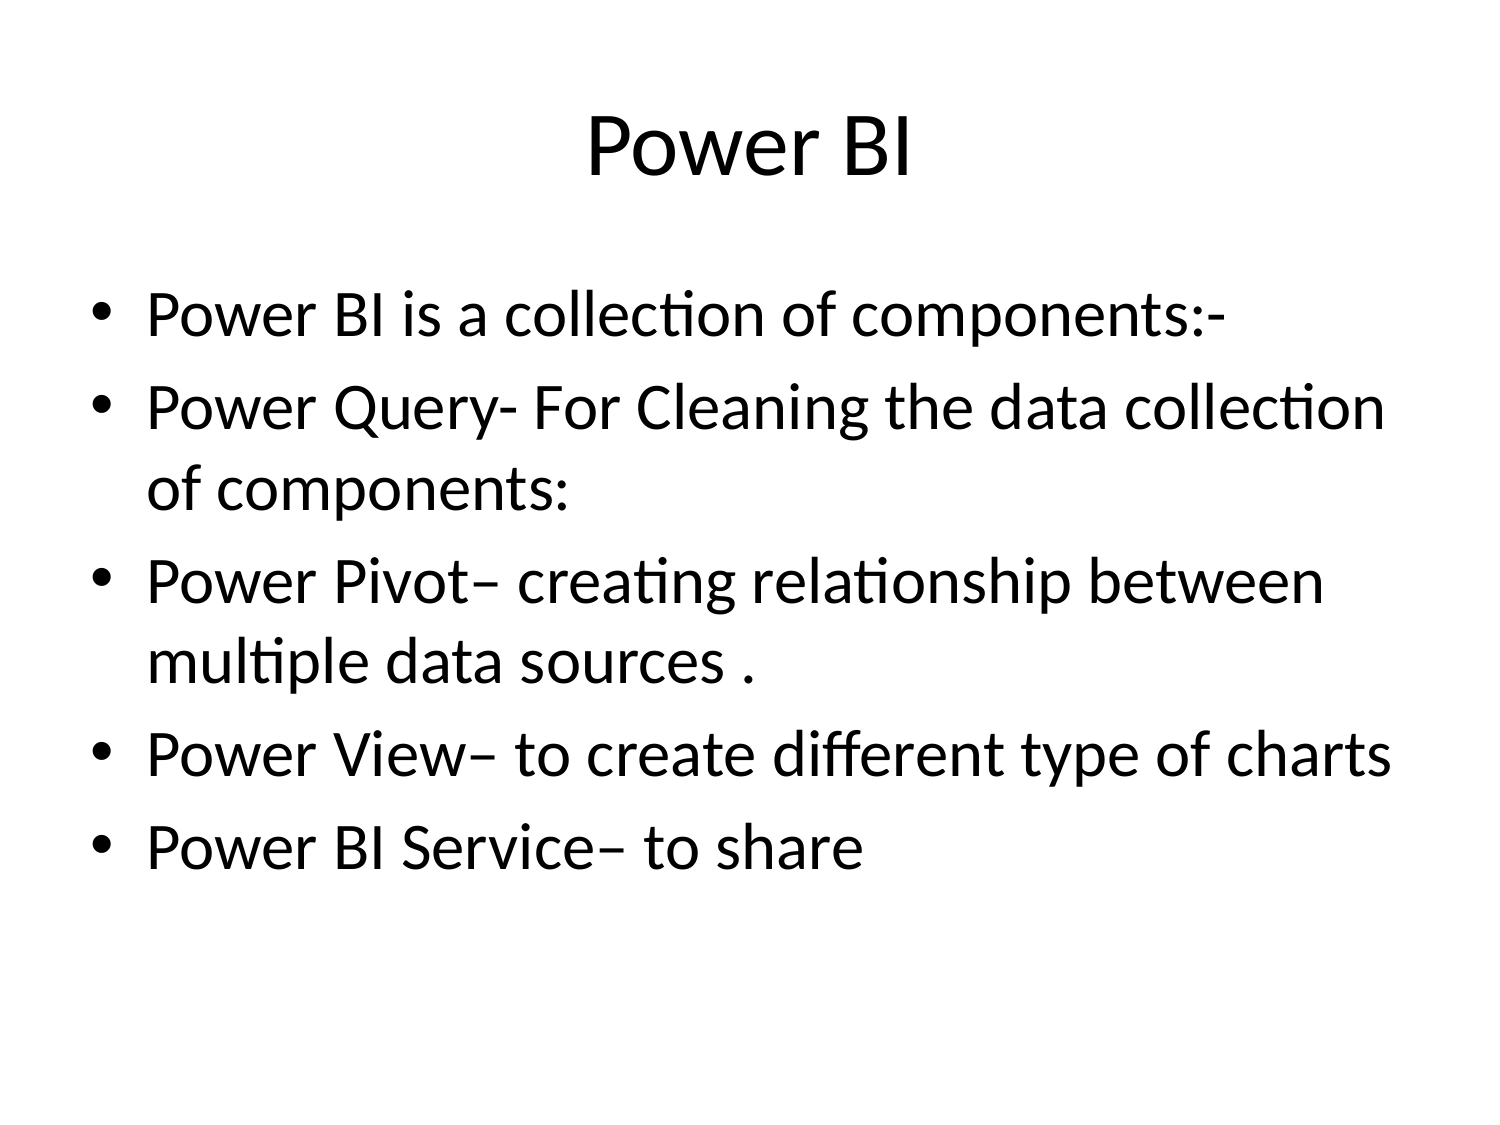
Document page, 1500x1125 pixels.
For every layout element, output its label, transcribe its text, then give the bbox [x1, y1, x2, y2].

list Power BI is a collection of components:- Power Query- For Cleaning the data collection of components: Power Pivot– creating relationship between multiple data sources . Power View– to create different type of charts Power BI Service– to share [75, 262, 1425, 1005]
title Power BI [75, 45, 1425, 233]
